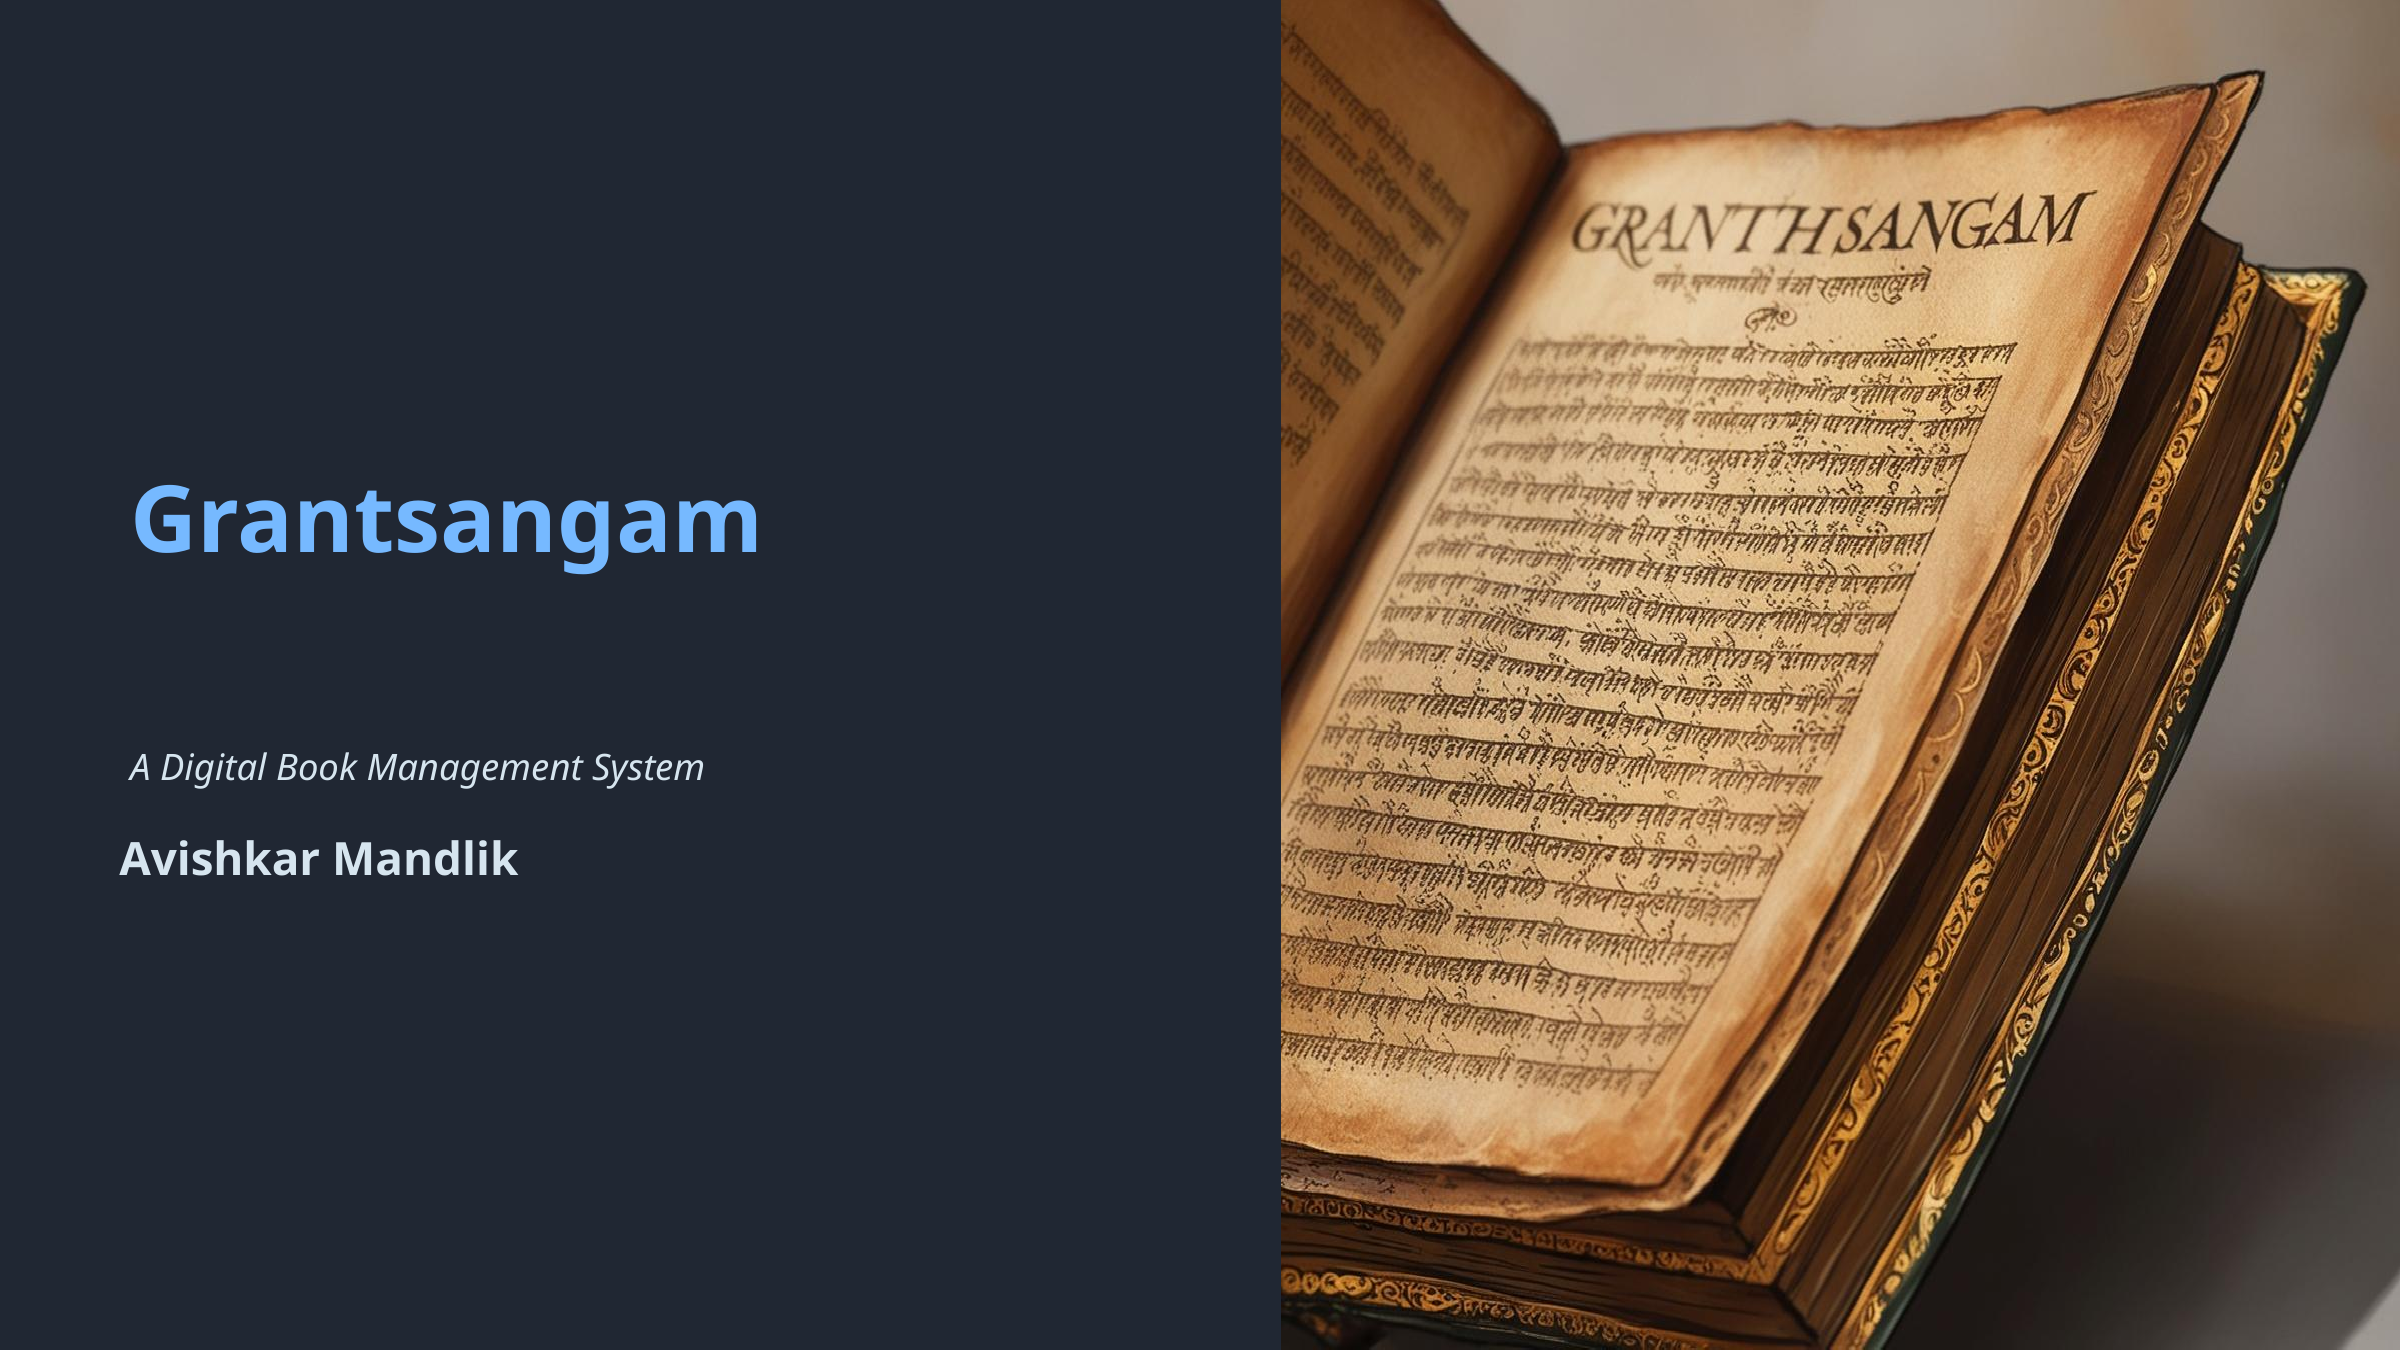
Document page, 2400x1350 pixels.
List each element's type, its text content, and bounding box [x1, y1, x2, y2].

picture [1281, 0, 2400, 1350]
text_box Avishkar Mandlik [119, 819, 463, 885]
text_box Grantsangam [130, 455, 1061, 572]
text_box A Digital Book Management System [130, 728, 1281, 788]
